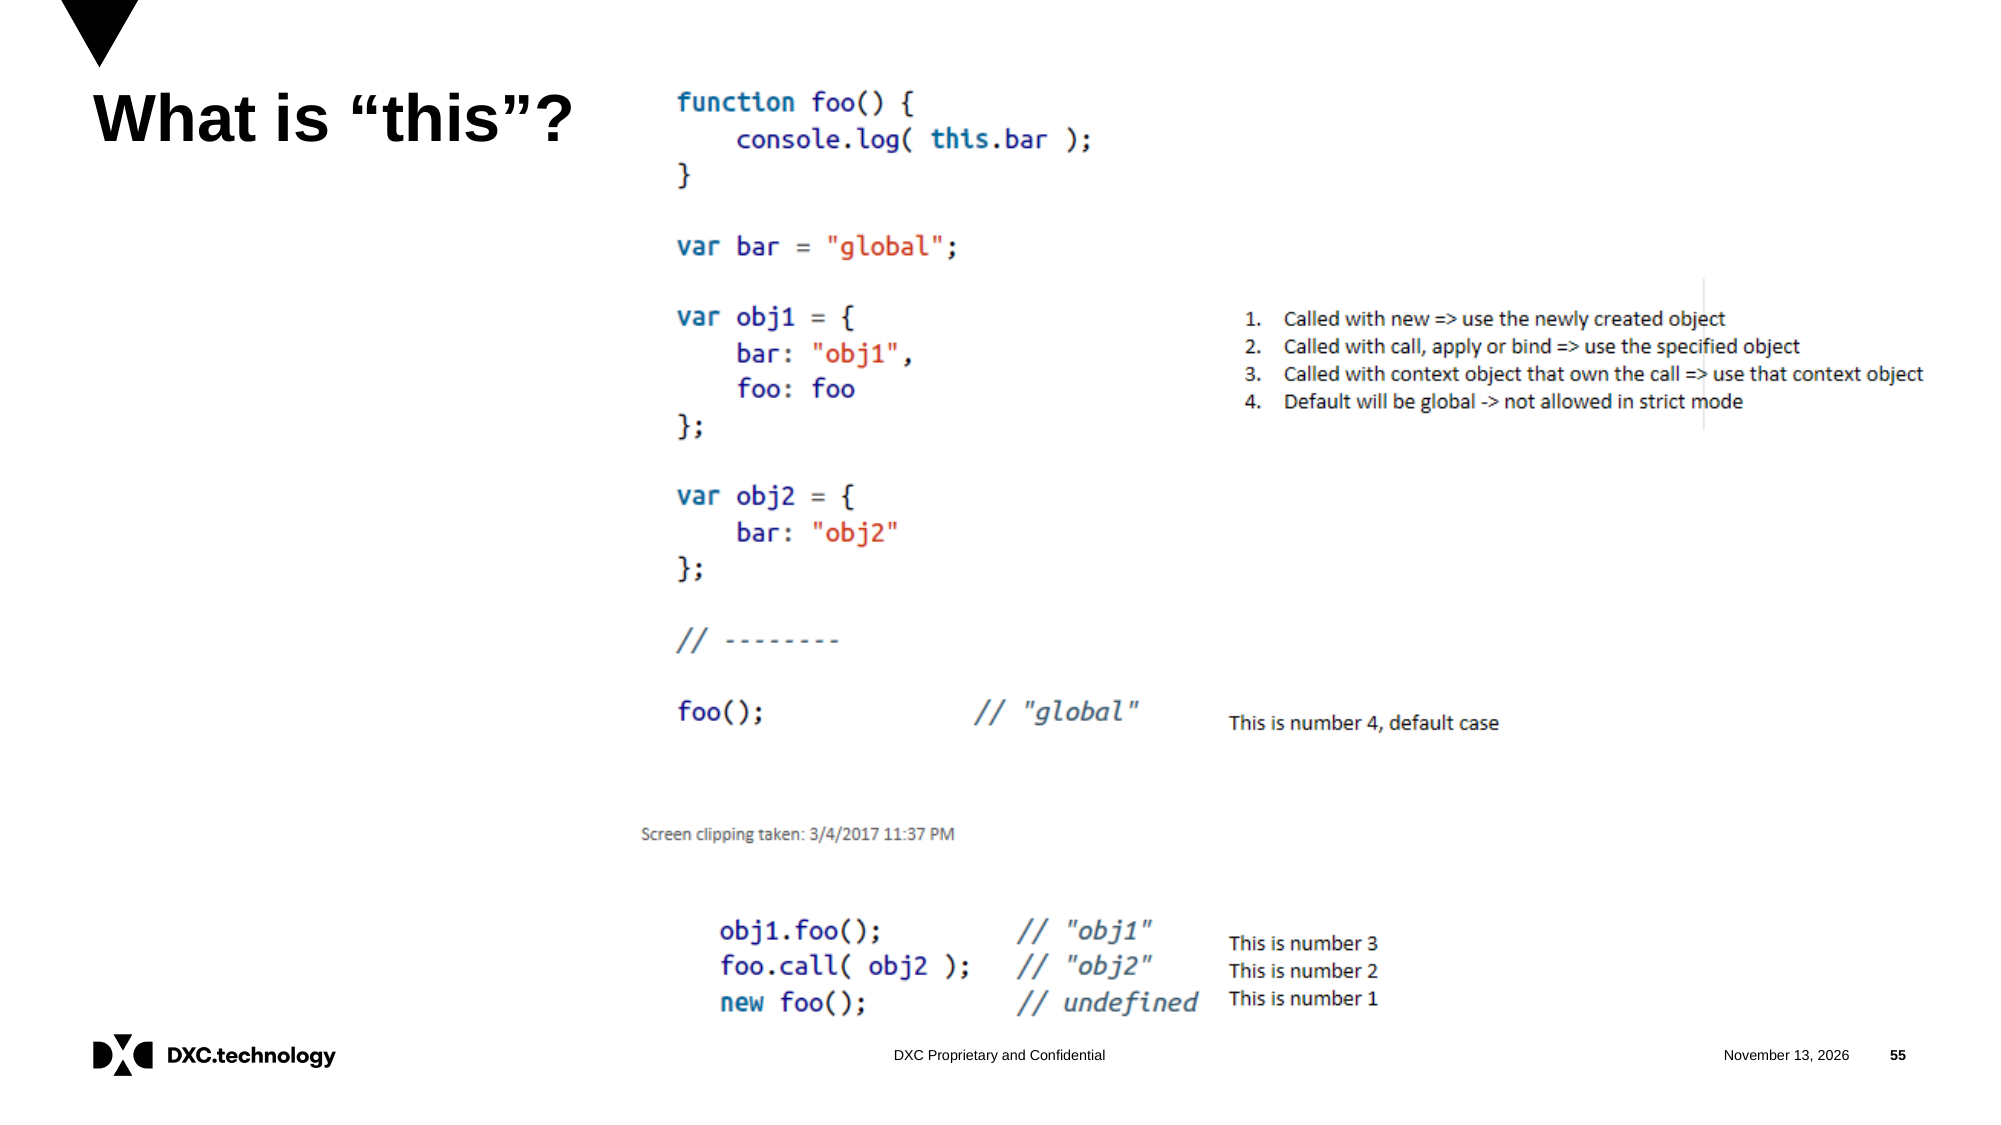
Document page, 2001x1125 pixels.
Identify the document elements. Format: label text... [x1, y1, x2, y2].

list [634, 49, 1942, 1047]
title What is “this”? [93, 87, 634, 282]
